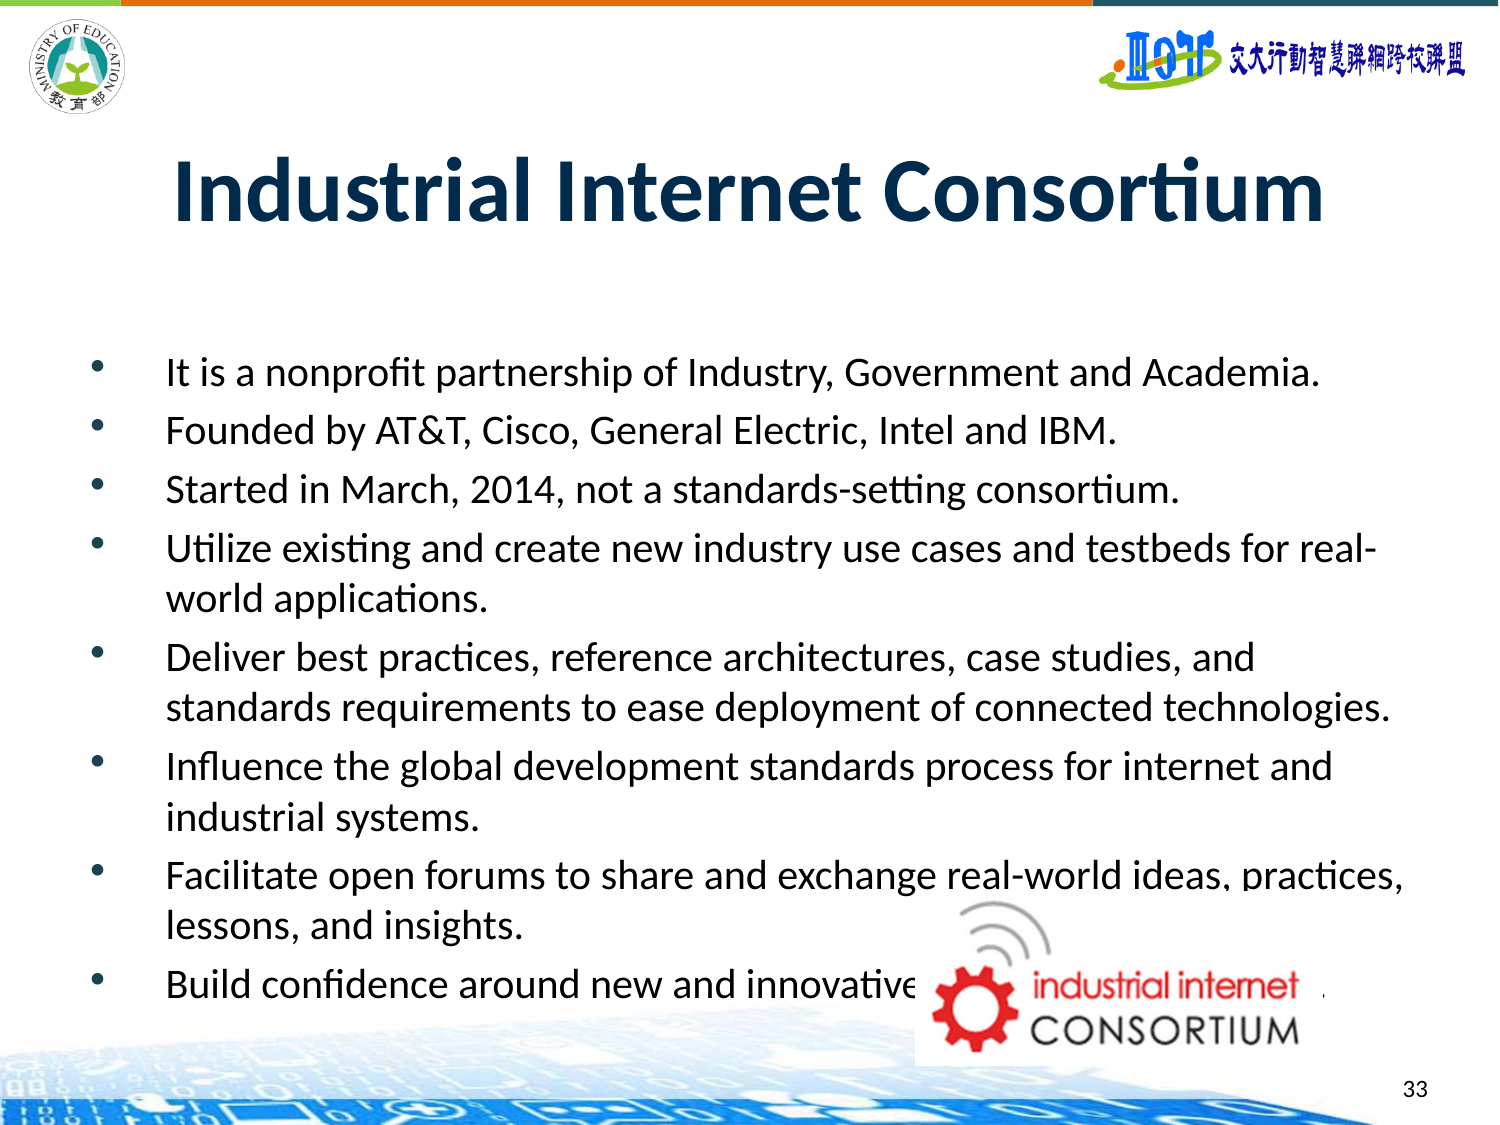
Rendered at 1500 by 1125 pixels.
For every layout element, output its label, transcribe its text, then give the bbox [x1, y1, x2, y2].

list It is a nonprofit partnership of Industry, Government and Academia. Founded by AT&T, Cisco, General Electric, Intel and IBM. Started in March, 2014, not a standards-setting consortium. Utilize existing and create new industry use cases and testbeds for real-world applications. Deliver best practices, reference architectures, case studies, and standards requirements to ease deployment of connected technologies. Influence the global development standards process for internet and industrial systems. Facilitate open forums to share and exchange real-world ideas, practices, lessons, and insights. Build confidence around new and innovative approaches to security. [75, 336, 1425, 1063]
picture [0, 890, 1377, 1125]
picture [1099, 30, 1465, 90]
slide_number 33 [1387, 1065, 1484, 1125]
picture [29, 19, 125, 114]
title Industrial Internet Consortium [75, 101, 1425, 268]
